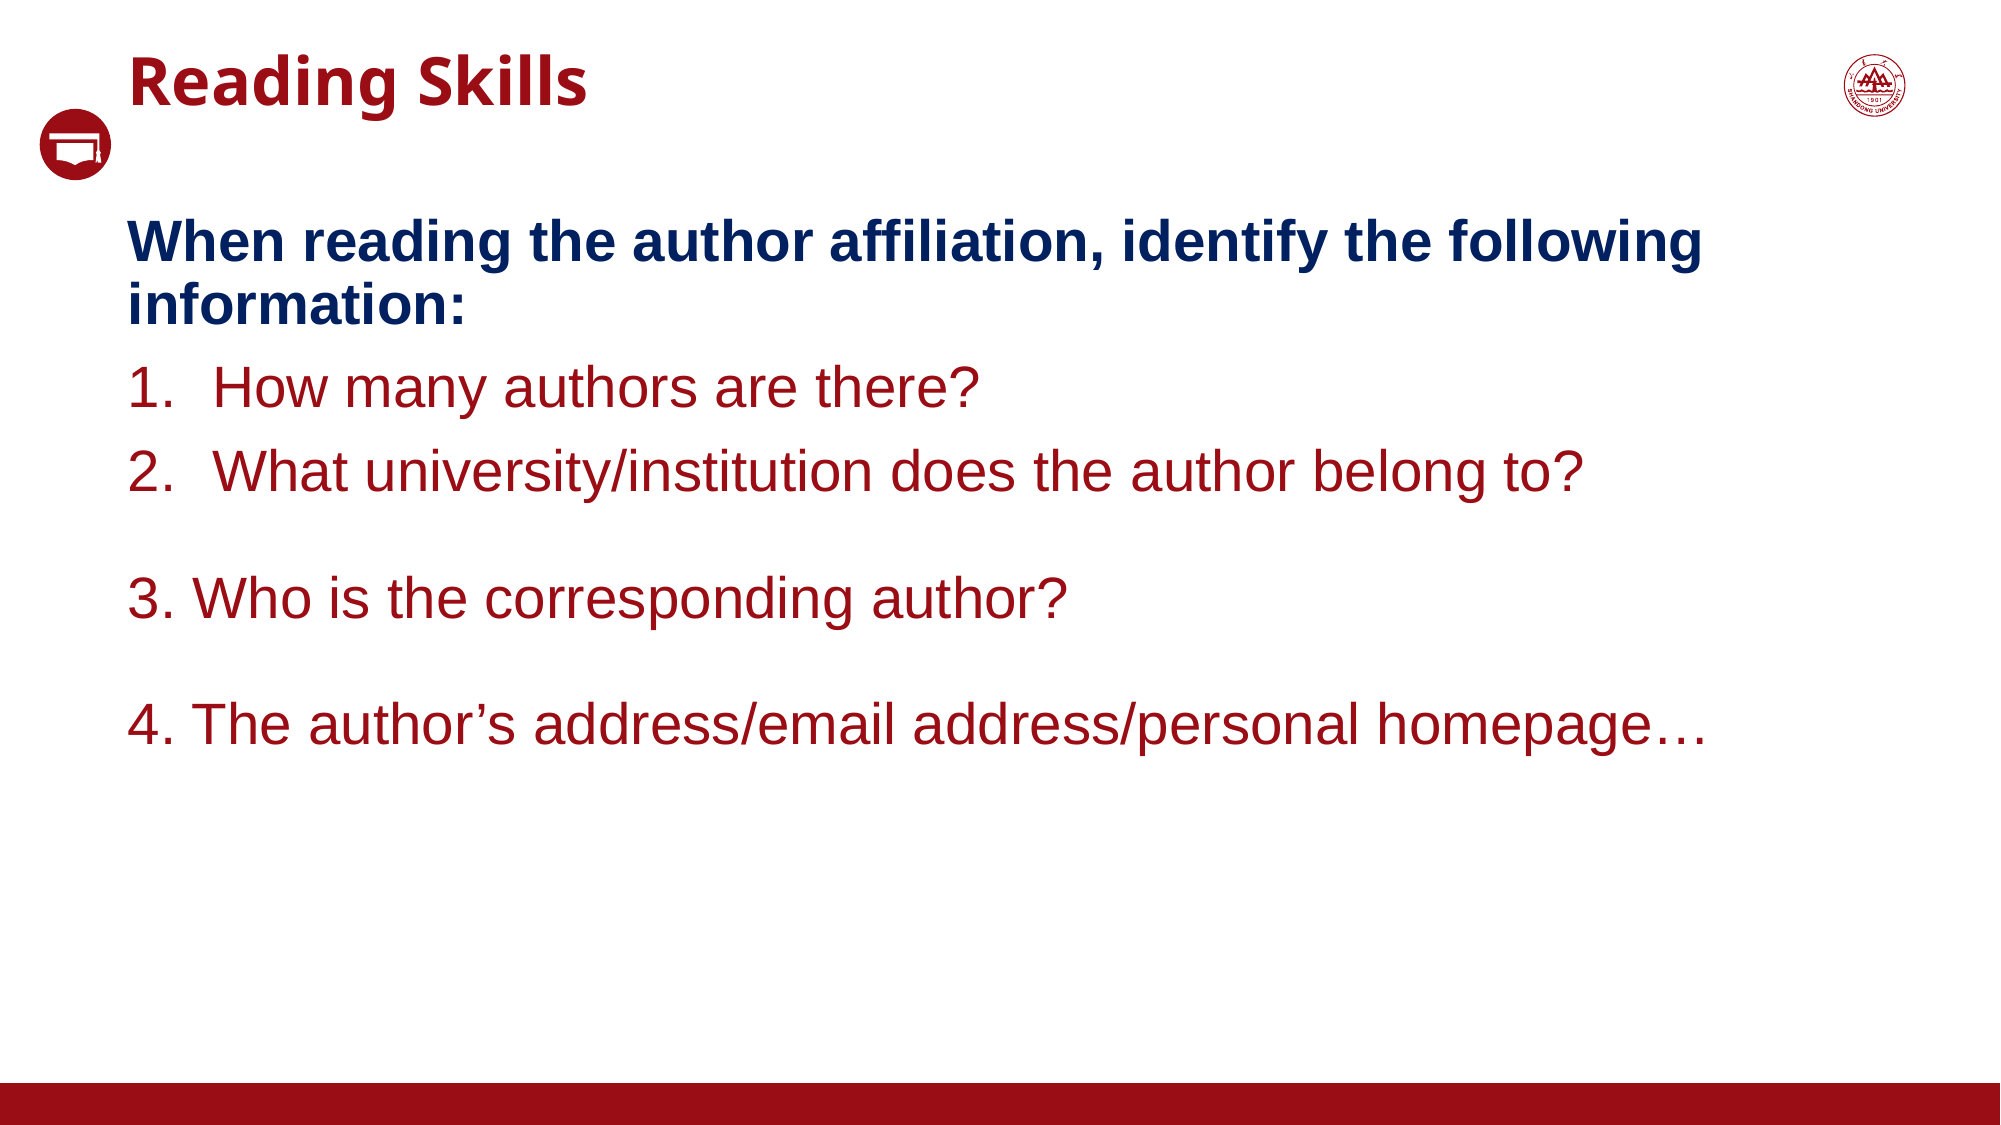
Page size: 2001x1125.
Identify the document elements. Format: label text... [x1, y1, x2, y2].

list When reading the author affiliation, identify the following information: How many authors are there? What university/institution does the author belong to? 3. Who is the corresponding author? 4. The author’s address/email address/personal homepage… [113, 203, 1902, 1043]
list Reading Skills [113, 31, 1689, 135]
